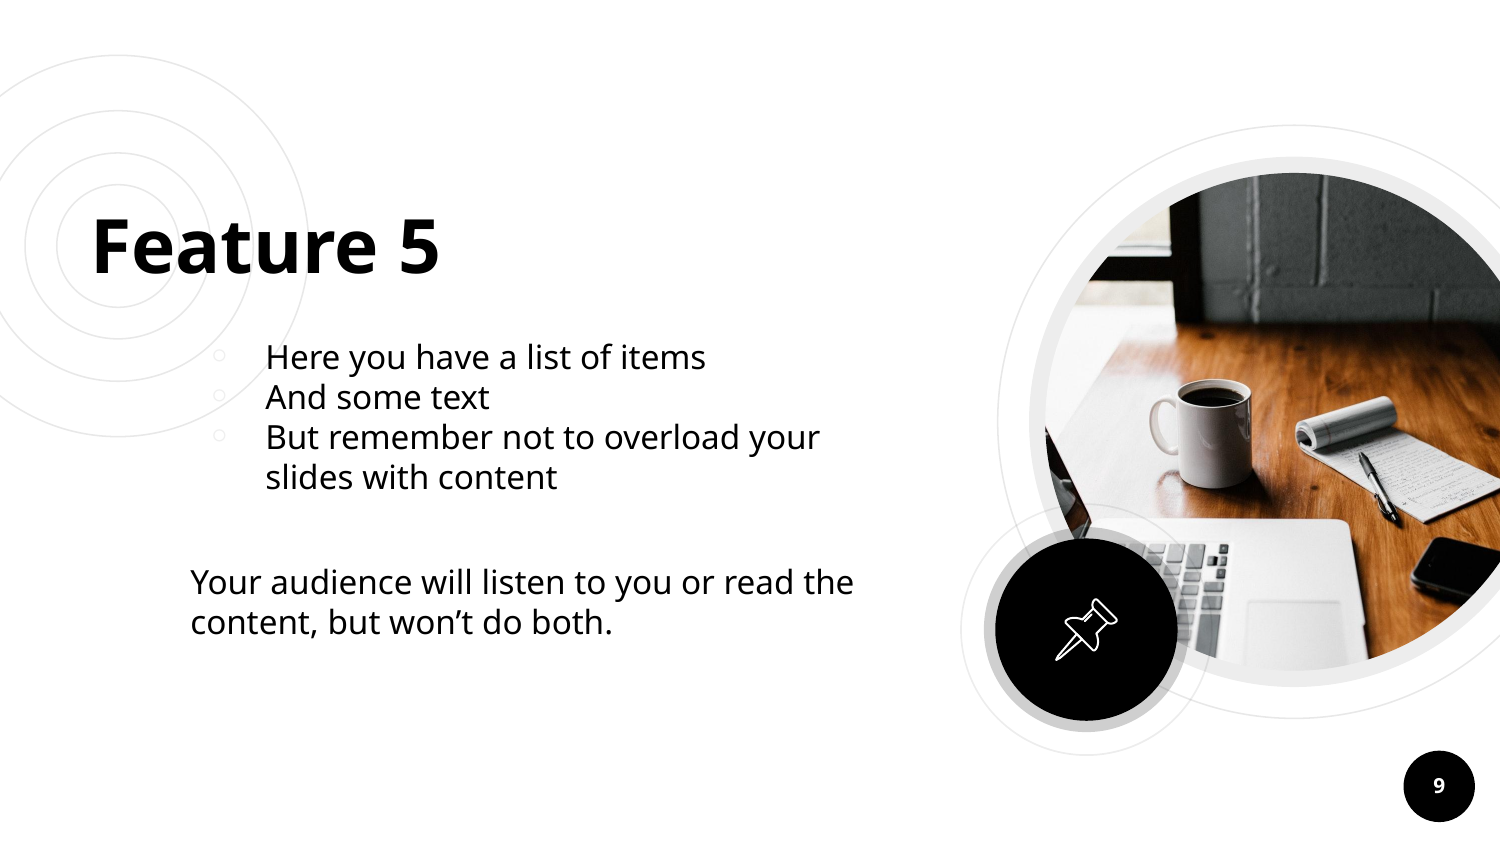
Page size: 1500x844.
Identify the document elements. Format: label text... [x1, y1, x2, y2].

title Feature 5 [75, 191, 932, 304]
slide_number 9 [1403, 750, 1475, 823]
picture [1045, 172, 1500, 671]
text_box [1055, 599, 1117, 661]
list Here you have a list of items And some text But remember not to overload your slides with content Your audience will listen to you or read the content, but won’t do both. [175, 321, 932, 751]
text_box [959, 503, 1213, 757]
